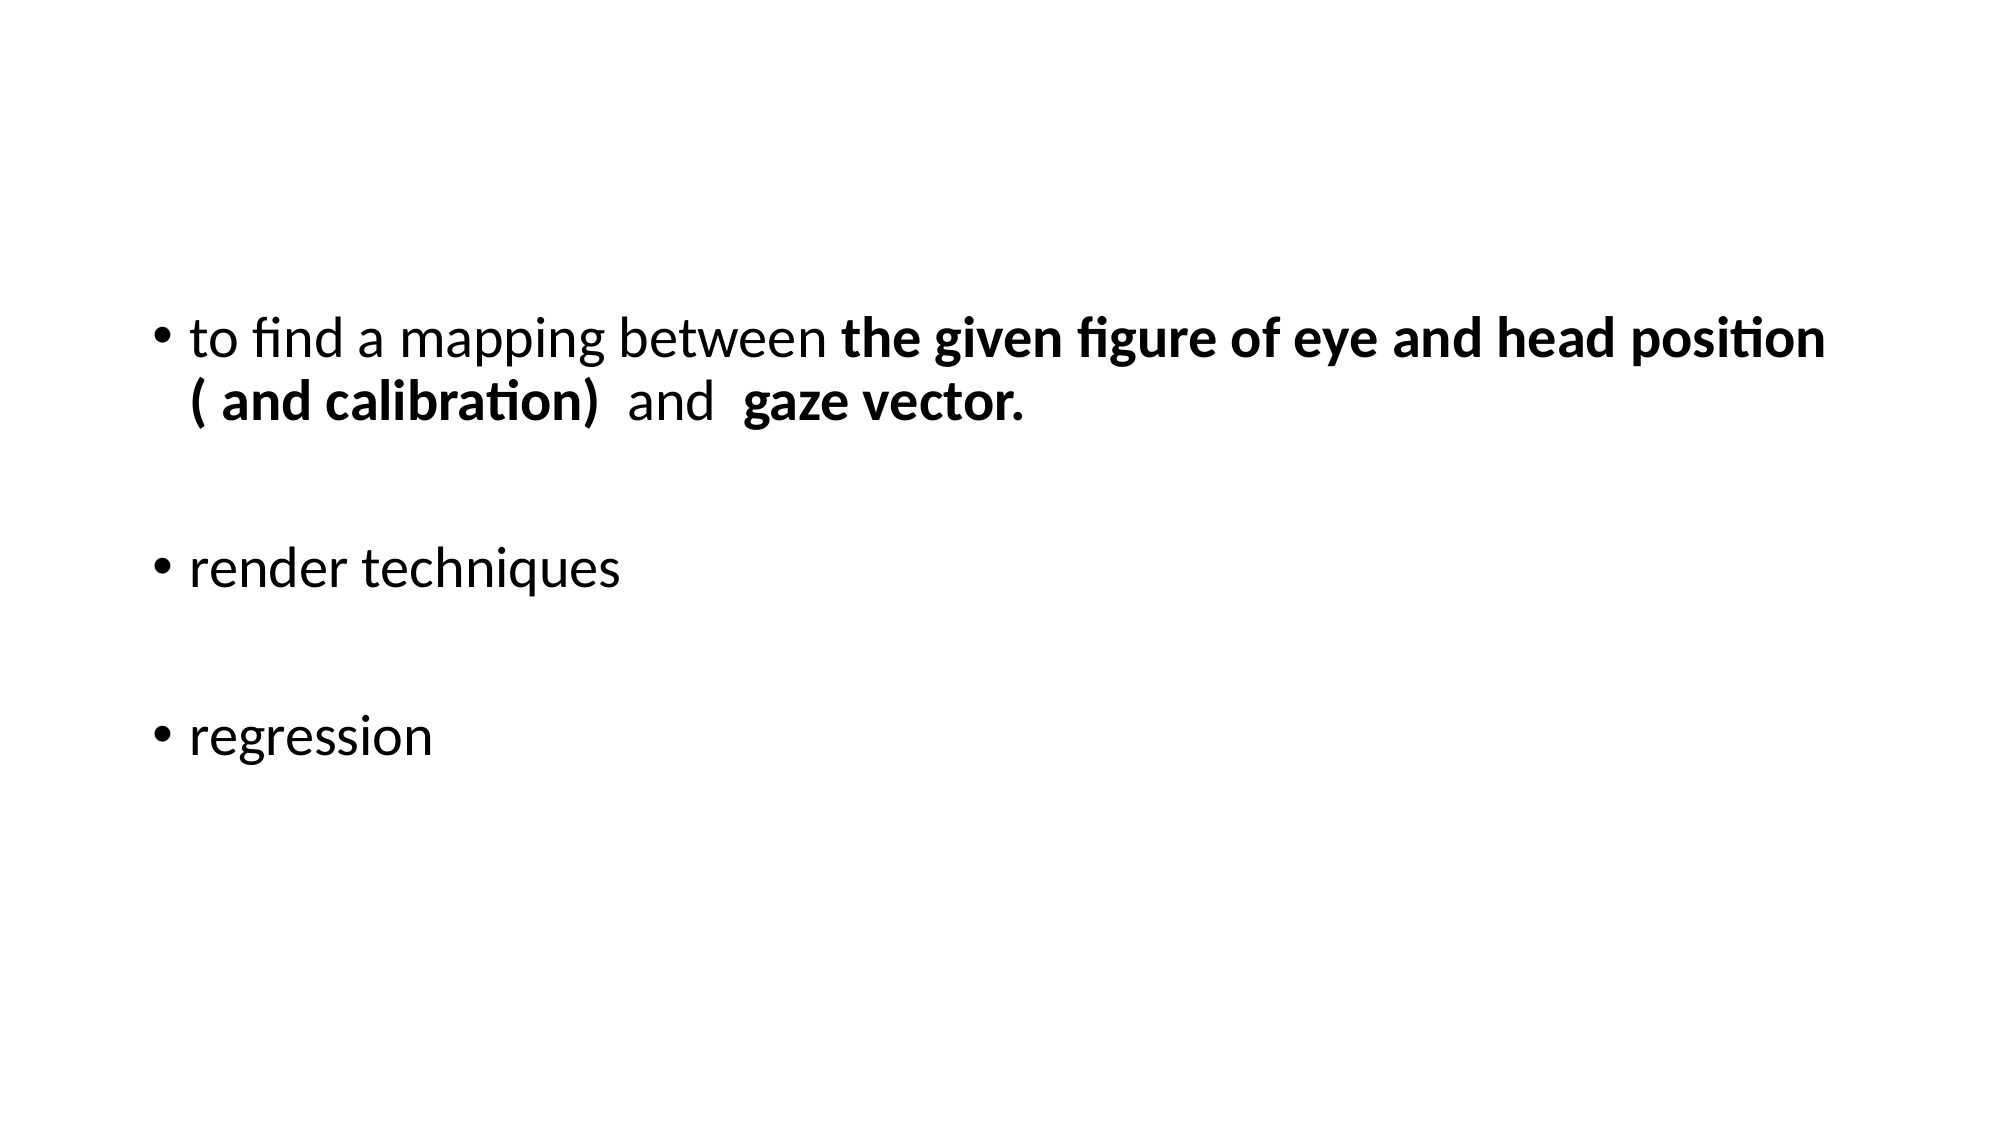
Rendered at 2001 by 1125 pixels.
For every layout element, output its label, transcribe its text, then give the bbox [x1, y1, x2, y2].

list to find a mapping between the given figure of eye and head position ( and calibration) and gaze vector. render techniques regression [137, 299, 1863, 1014]
